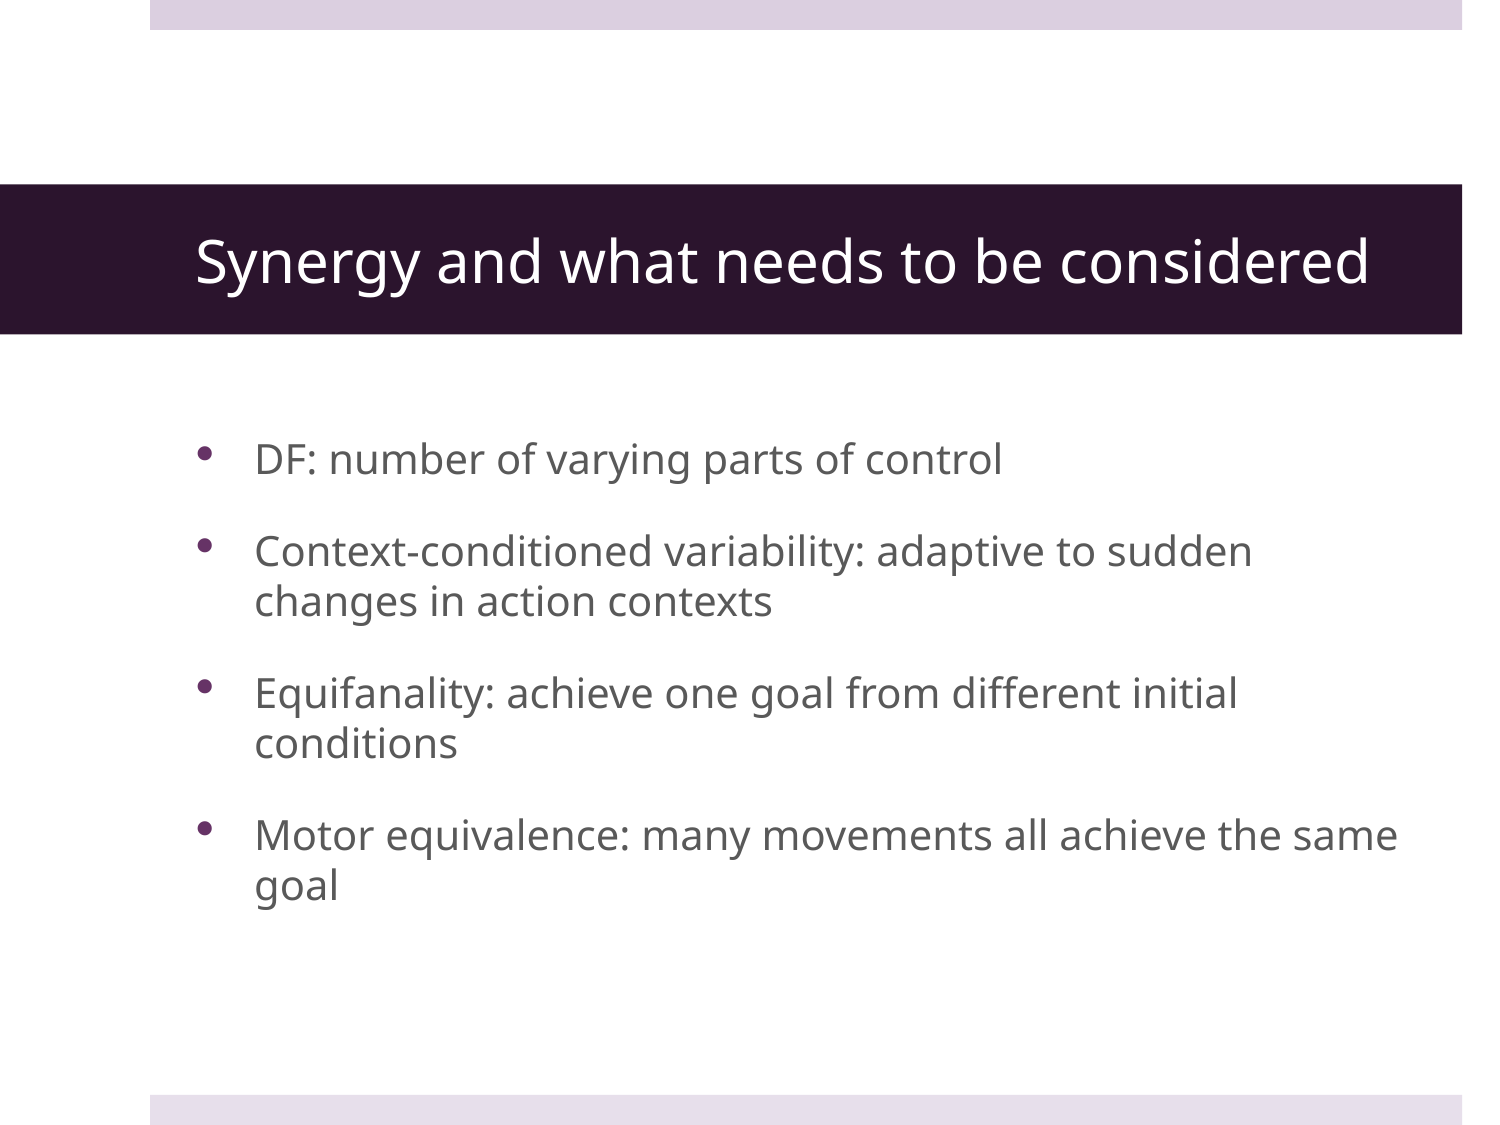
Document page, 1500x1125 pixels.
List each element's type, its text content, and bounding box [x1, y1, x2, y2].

list DF: number of varying parts of control Context-conditioned variability: adaptive to sudden changes in action contexts Equifanality: achieve one goal from different initial conditions Motor equivalence: many movements all achieve the same goal [182, 425, 1432, 1028]
title Synergy and what needs to be considered [0, 184, 1463, 335]
